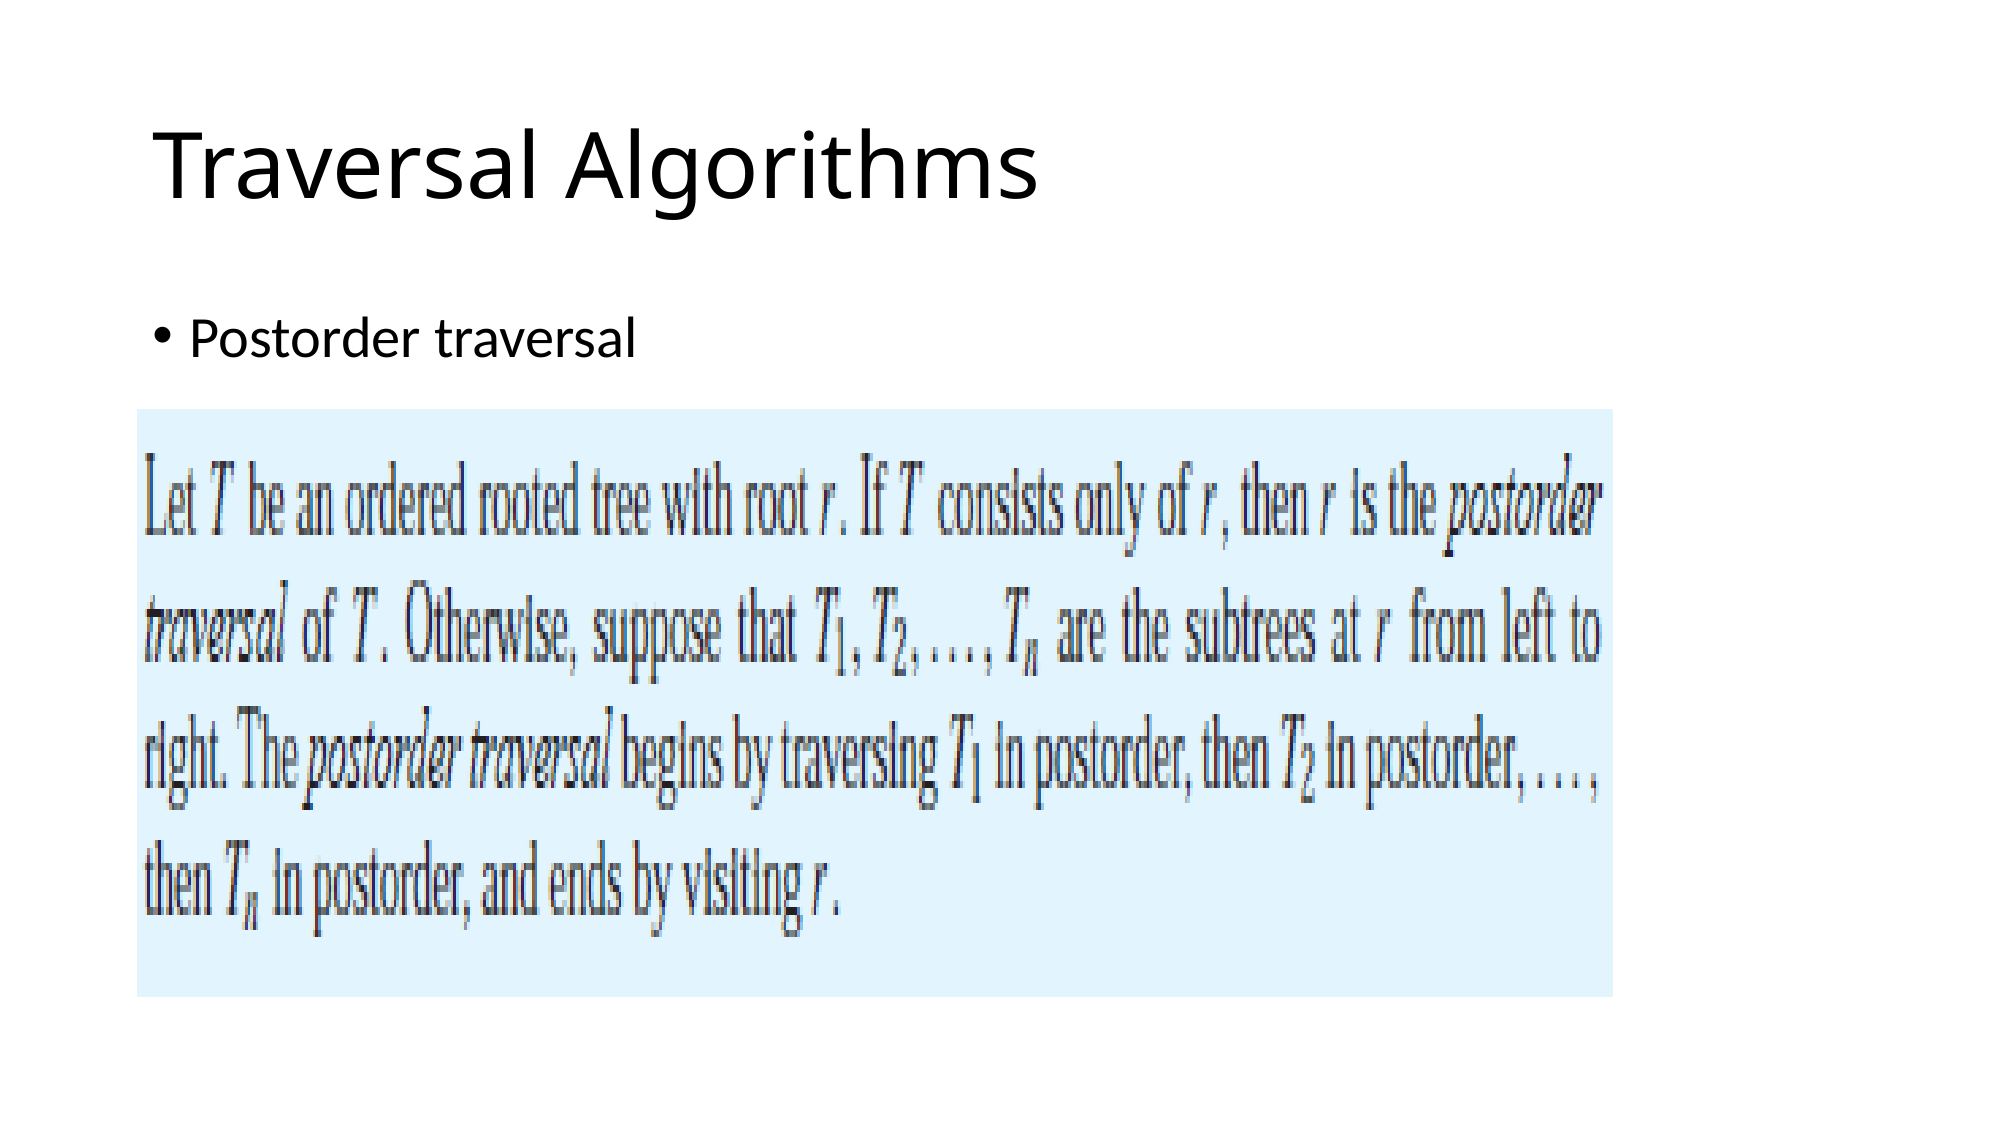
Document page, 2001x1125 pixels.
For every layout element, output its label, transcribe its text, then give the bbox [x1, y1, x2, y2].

title Traversal Algorithms [137, 59, 1863, 278]
picture [137, 409, 1613, 997]
list Postorder traversal [137, 299, 1863, 1014]
